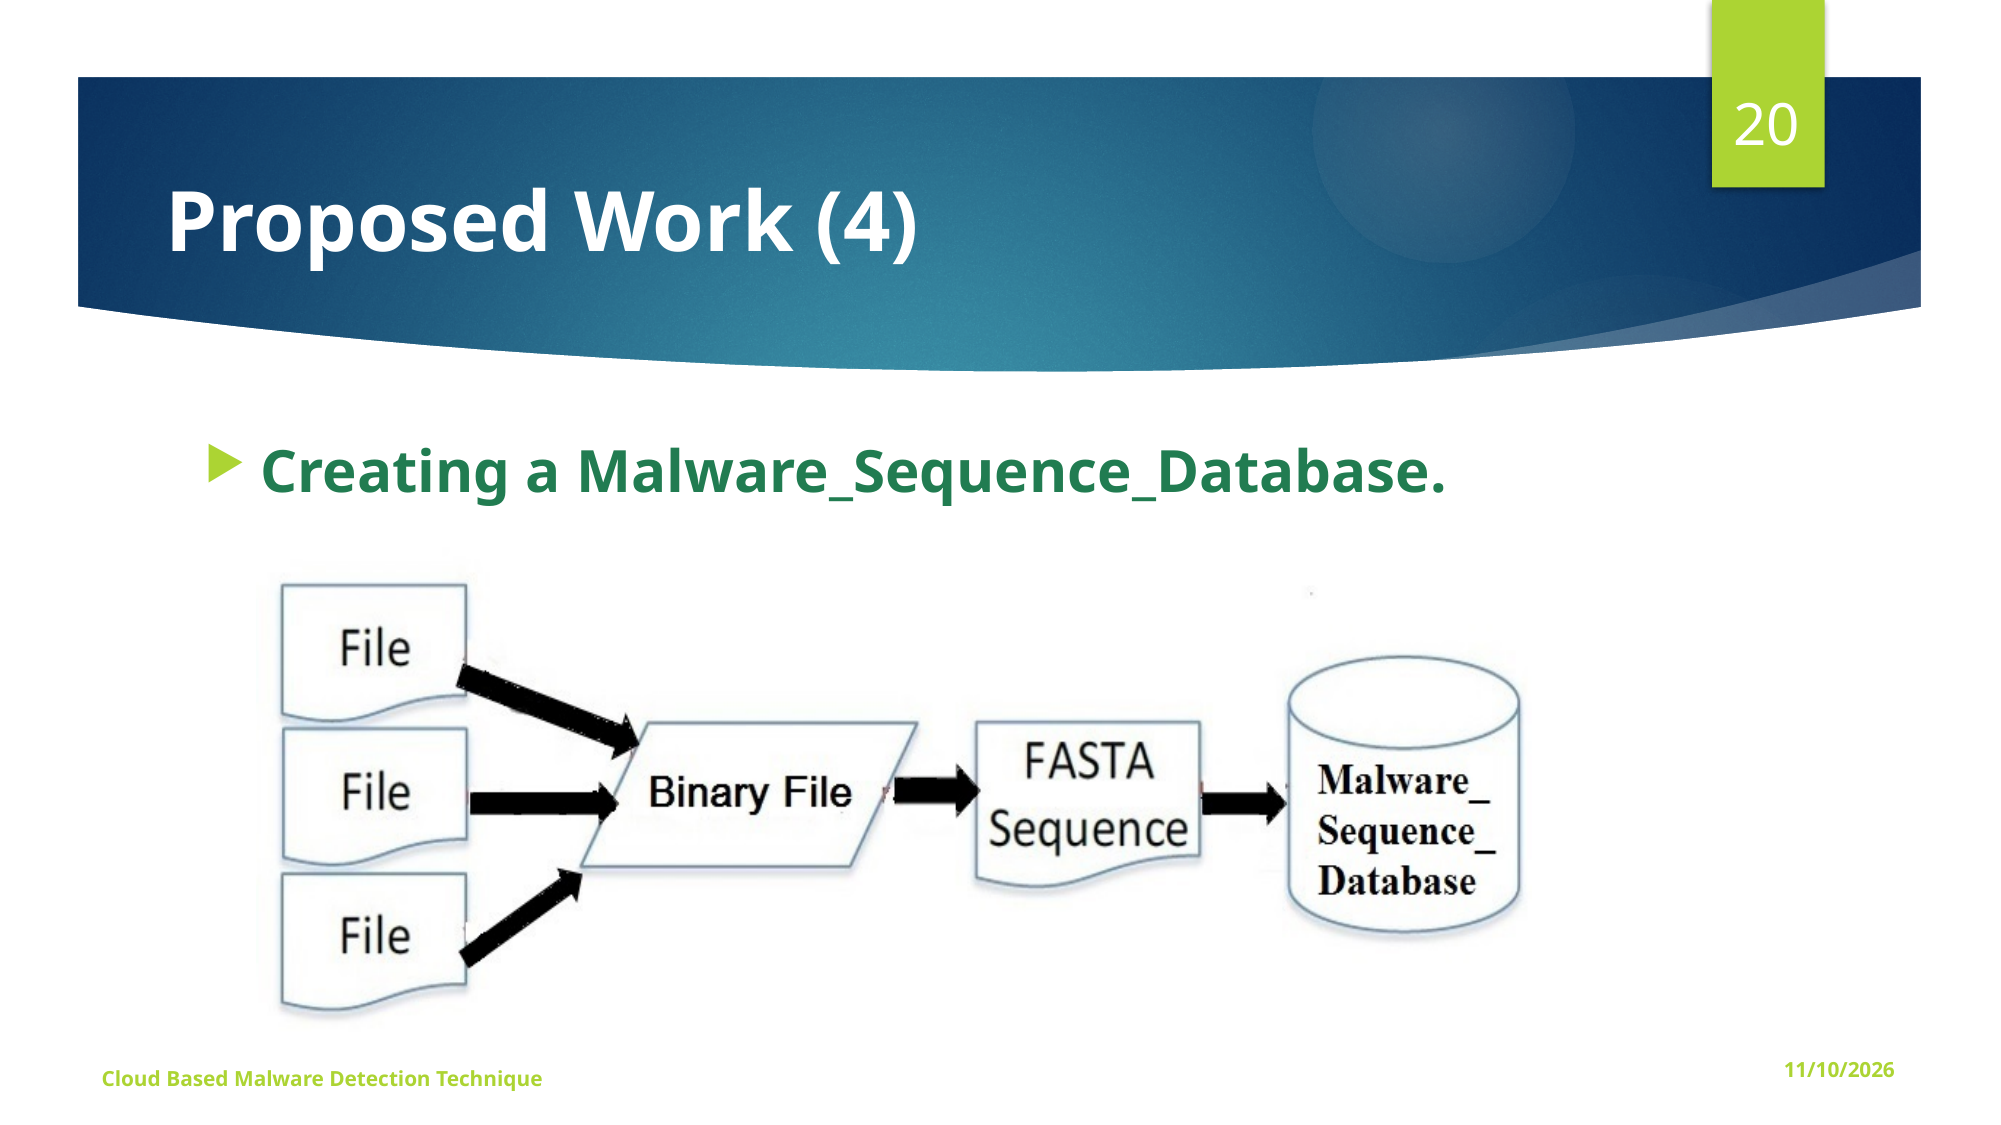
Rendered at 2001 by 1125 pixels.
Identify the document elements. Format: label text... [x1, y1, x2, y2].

slide_number 20 [1698, 48, 1836, 175]
title Proposed Work (4) [150, 159, 1691, 276]
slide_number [1747, 1048, 1910, 1099]
picture [256, 546, 1532, 1038]
list Creating a Malware_Sequence_Database. [189, 427, 1832, 988]
footer Cloud Based Malware Detection Technique [86, 1048, 720, 1099]
